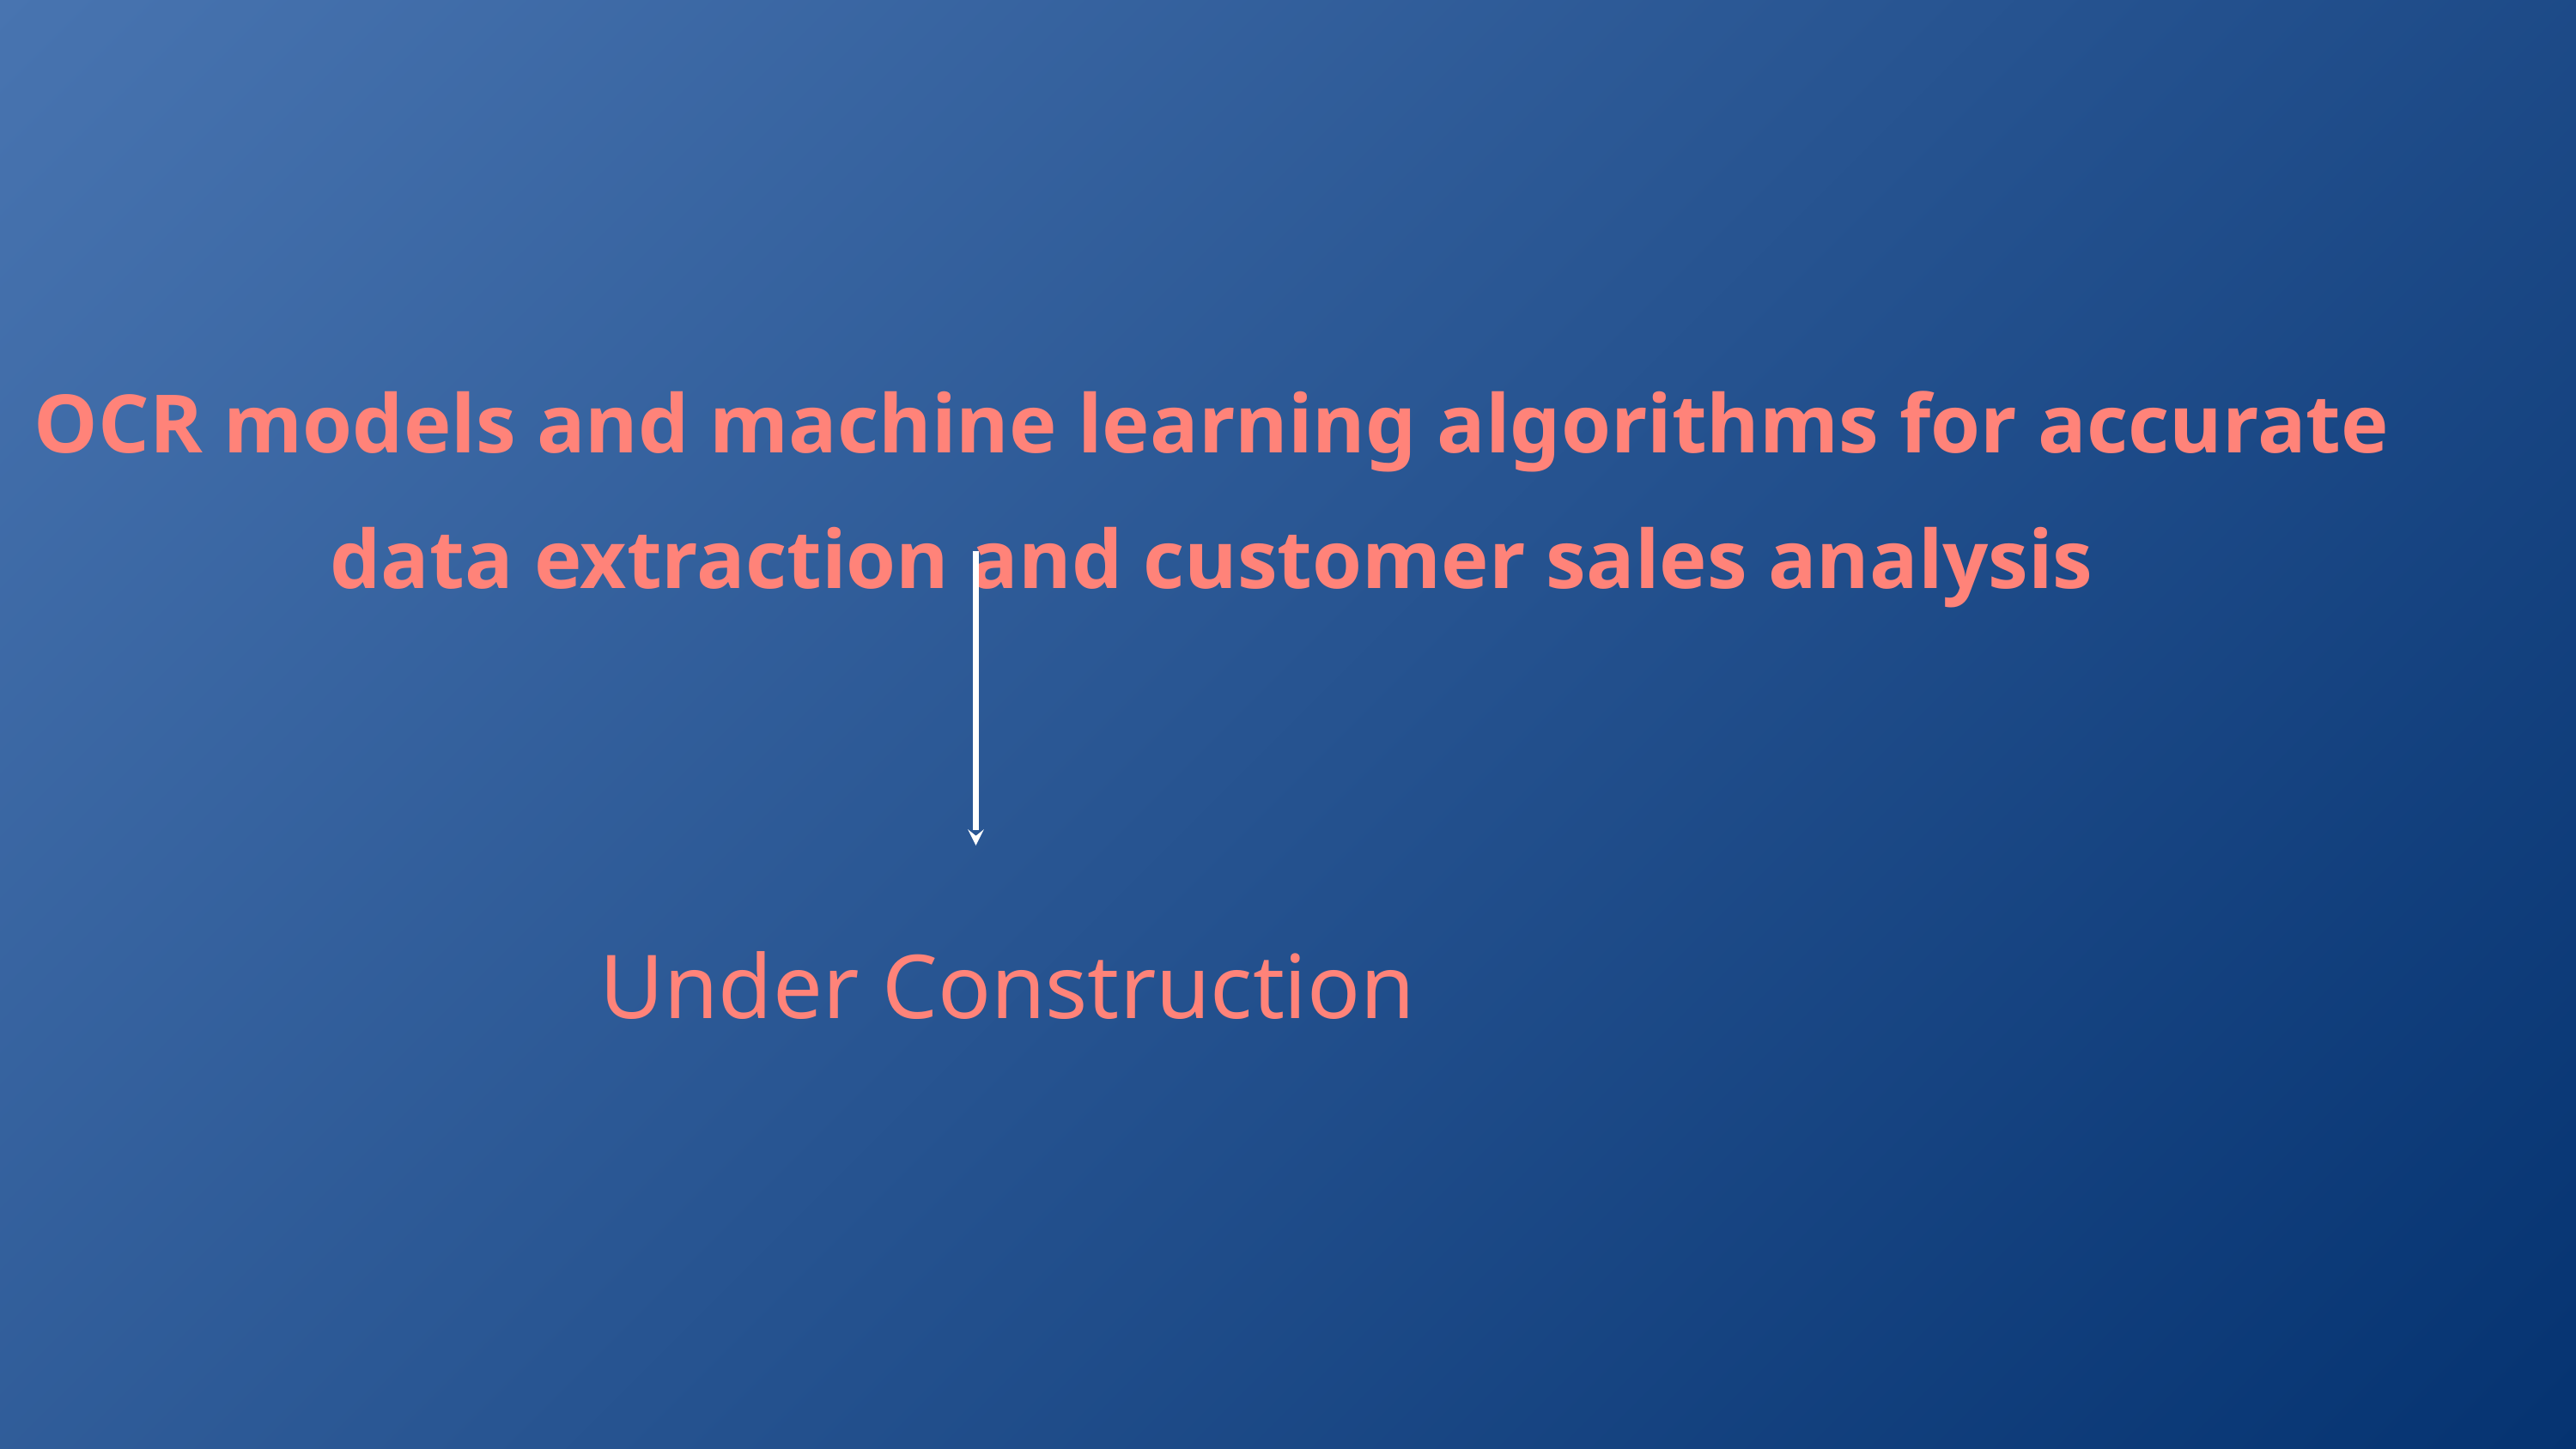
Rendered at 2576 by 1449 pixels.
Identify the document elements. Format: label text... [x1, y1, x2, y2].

text_box OCR models and machine learning algorithms for accurate data extraction and customer sales analysis [0, 333, 2424, 604]
text_box Under Construction [569, 888, 1447, 1036]
